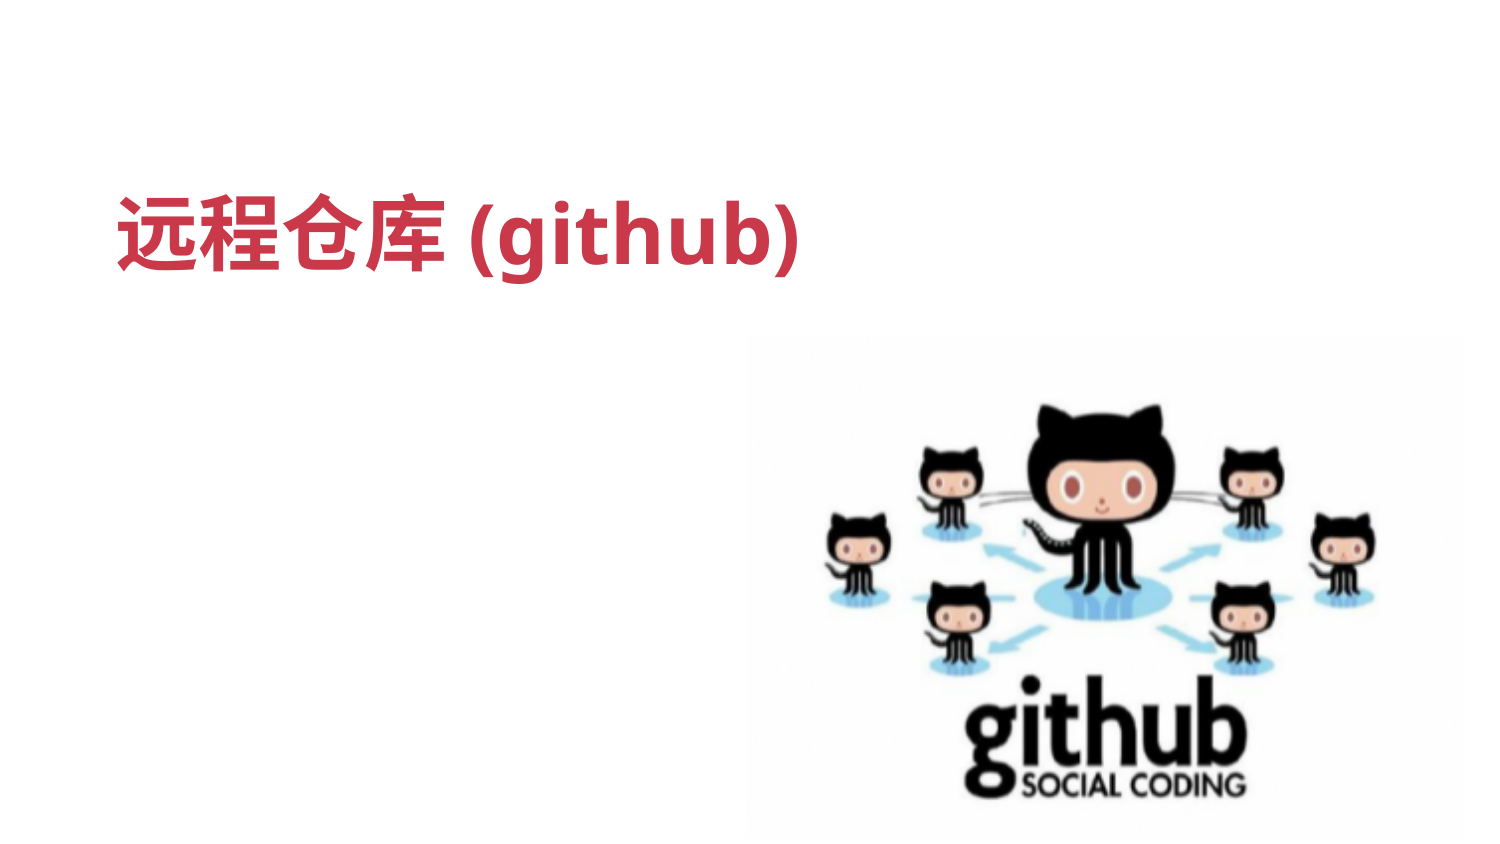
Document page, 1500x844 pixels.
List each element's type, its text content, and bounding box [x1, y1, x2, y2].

picture [718, 324, 1500, 844]
text_box 远程仓库(github) [100, 173, 904, 289]
